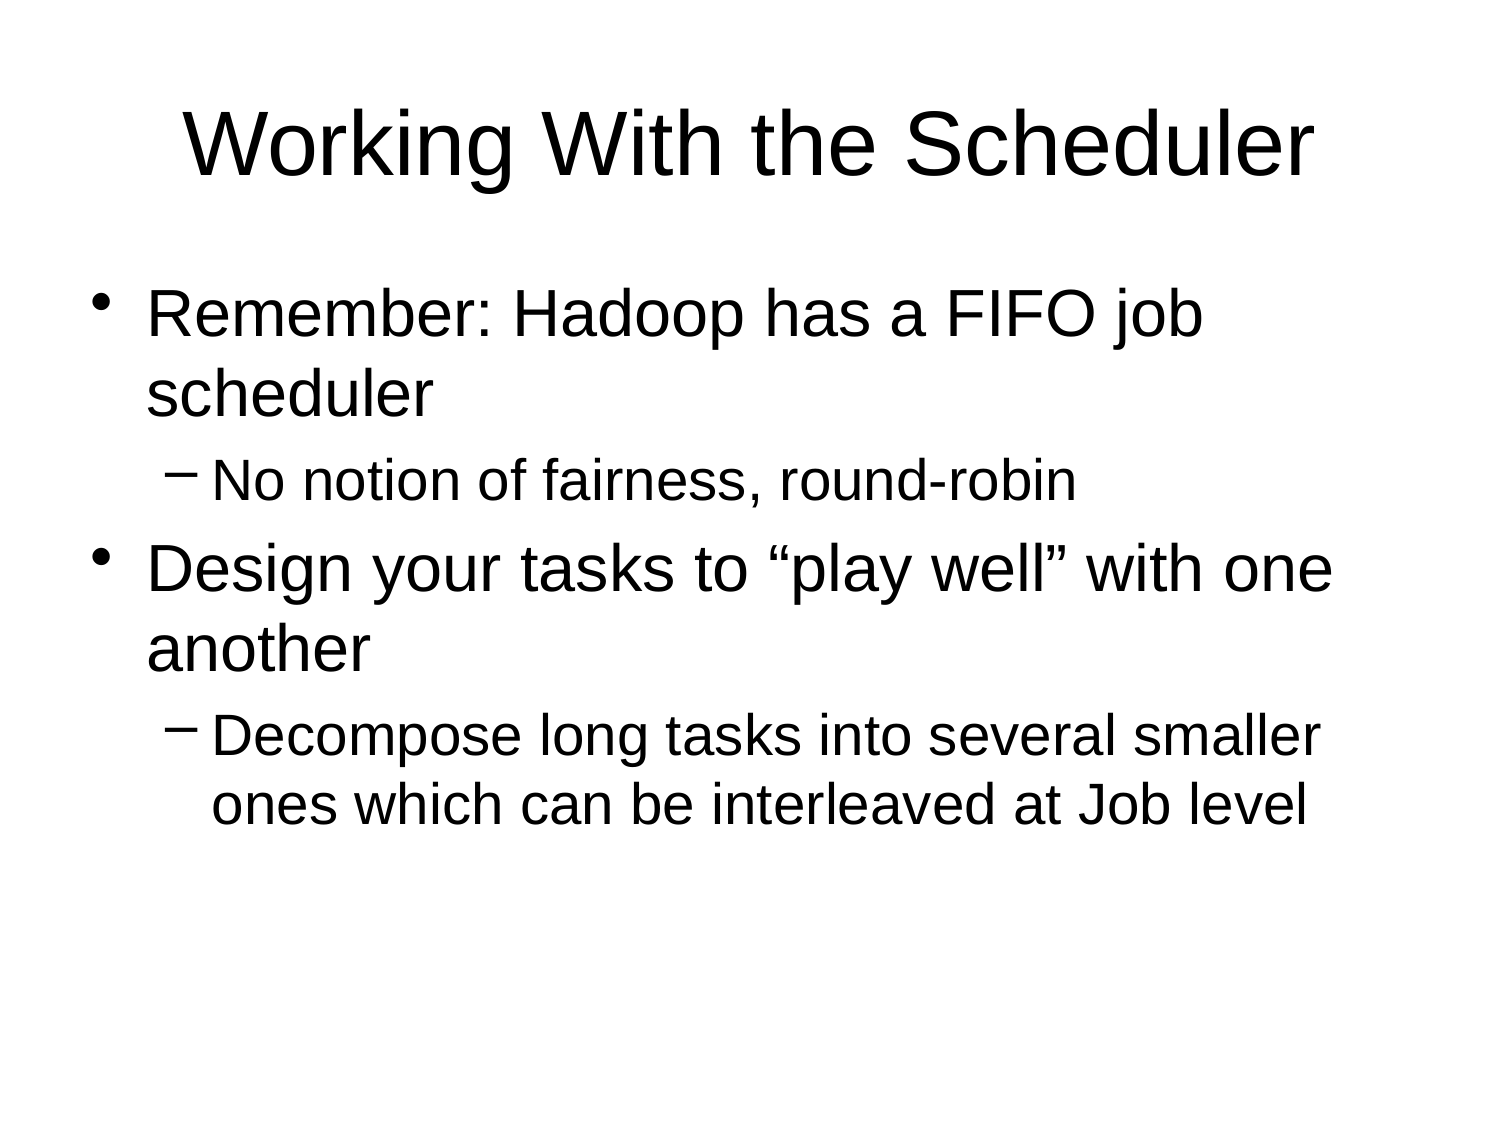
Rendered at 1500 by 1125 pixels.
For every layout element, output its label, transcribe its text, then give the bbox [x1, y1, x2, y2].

title Working With the Scheduler [75, 45, 1425, 233]
list Remember: Hadoop has a FIFO job scheduler No notion of fairness, round-robin Design your tasks to “play well” with one another Decompose long tasks into several smaller ones which can be interleaved at Job level [75, 262, 1425, 1005]
